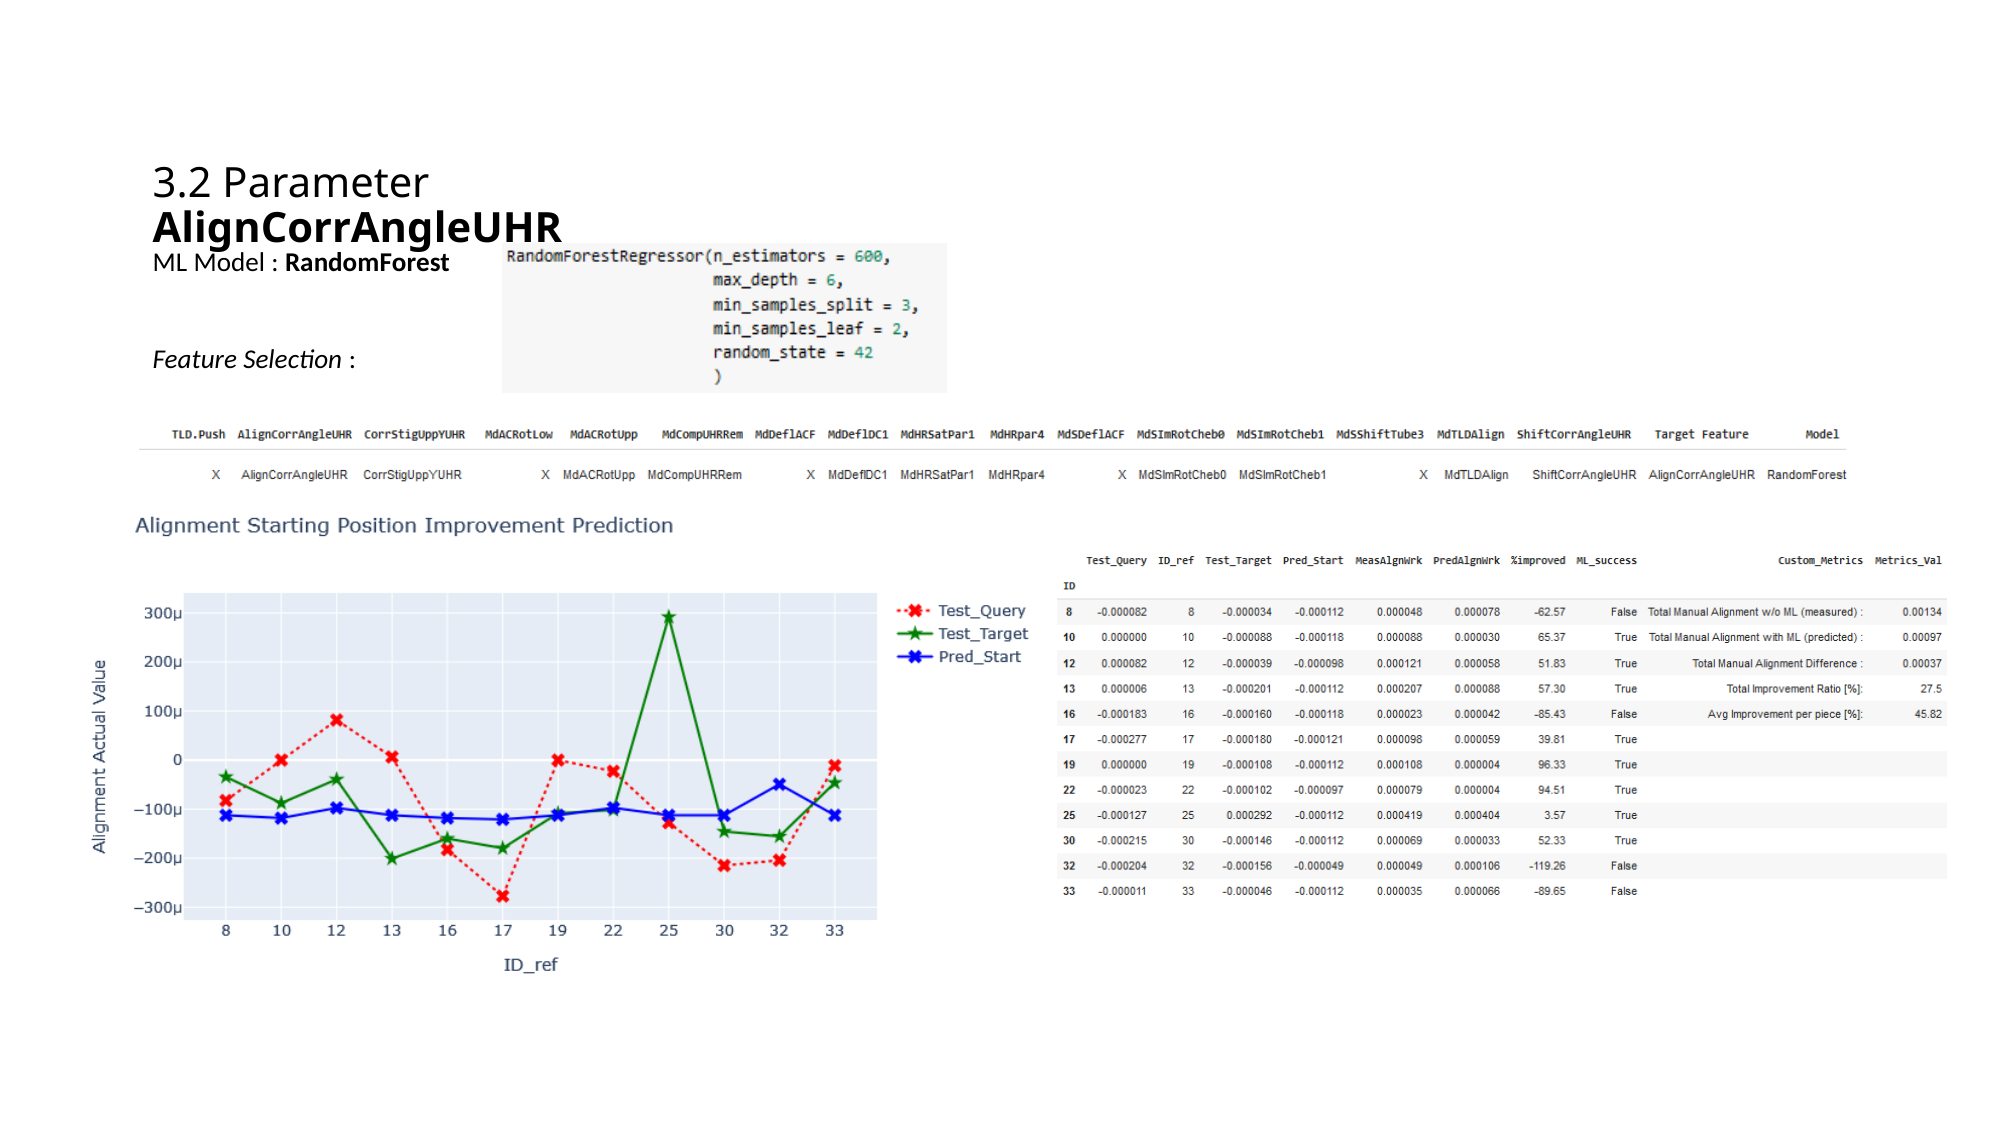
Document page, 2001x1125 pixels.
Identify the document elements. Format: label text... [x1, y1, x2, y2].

picture [502, 243, 947, 393]
picture [137, 419, 1853, 450]
title 3.2 Parameter AlignCorrAngleUHR [137, 75, 783, 240]
list ML Model : RandomForest Feature Selection : [137, 240, 783, 383]
picture [159, 461, 1853, 488]
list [87, 472, 1055, 1017]
picture [1054, 554, 1952, 903]
